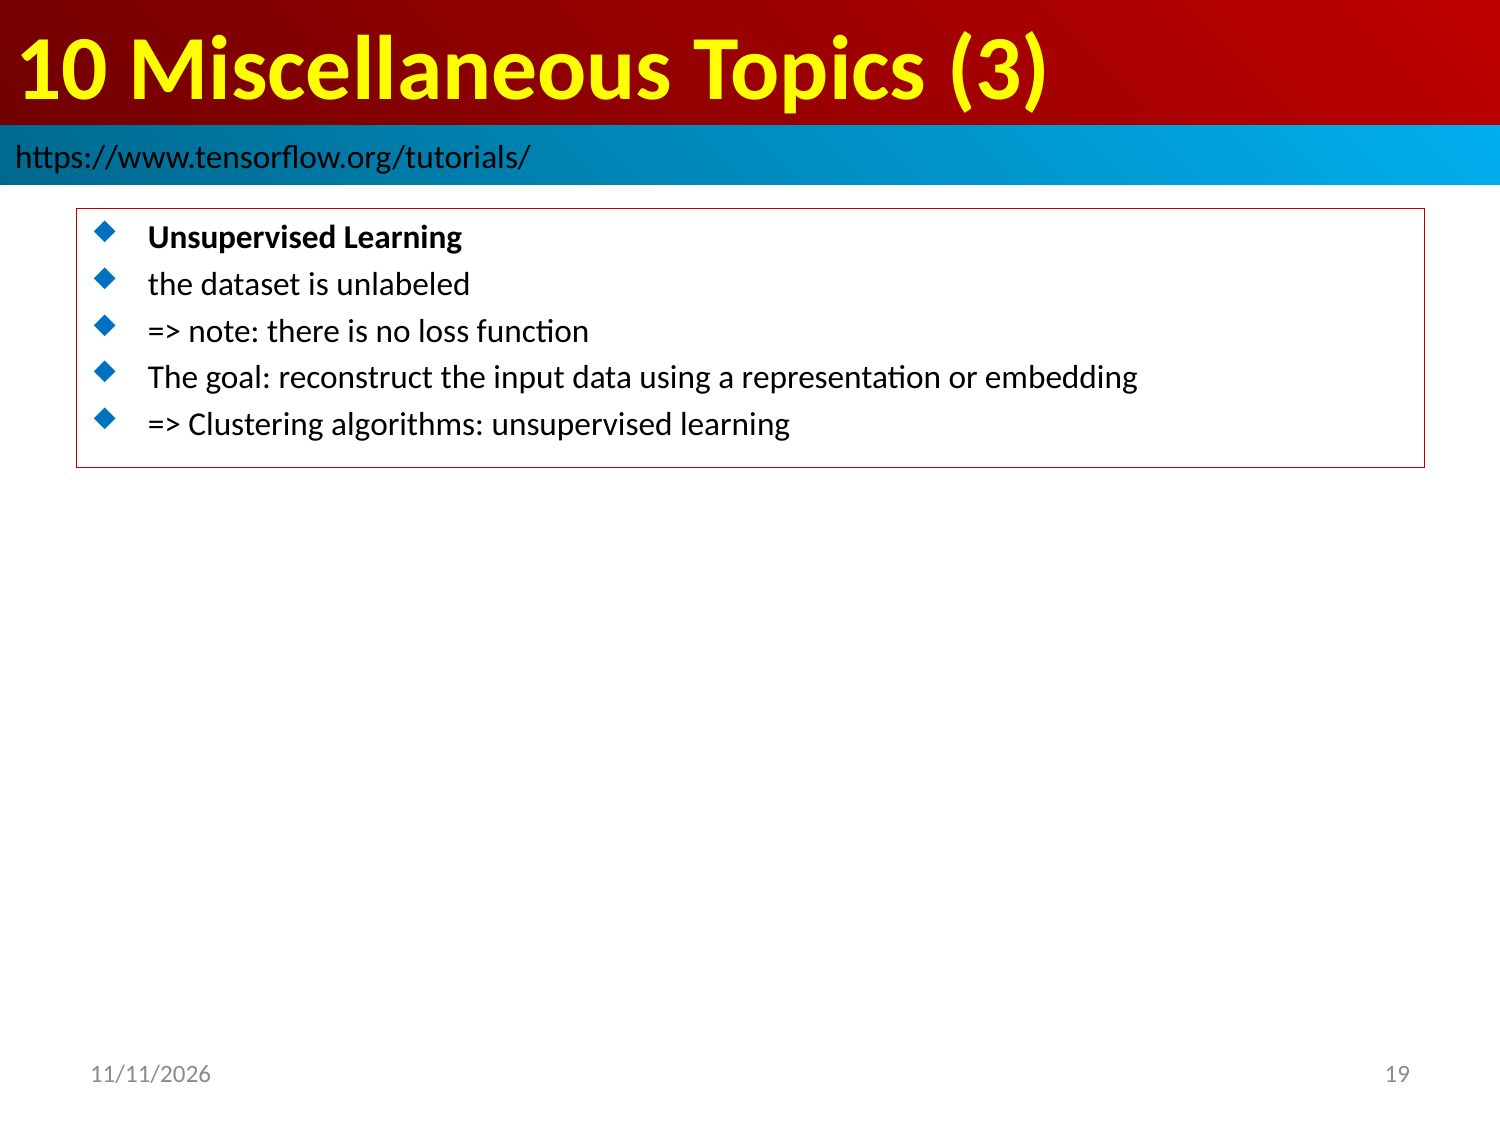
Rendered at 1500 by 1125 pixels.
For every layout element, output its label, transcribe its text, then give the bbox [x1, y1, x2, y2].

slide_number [75, 1042, 425, 1103]
slide_number 19 [1074, 1042, 1425, 1103]
subtitle Unsupervised Learning the dataset is unlabeled => note: there is no loss function The goal: reconstruct the input data using a representation or embedding => Clustering algorithms: unsupervised learning [76, 208, 1425, 468]
title 10 Miscellaneous Topics (3) [0, 0, 1500, 125]
text_box https://www.tensorflow.org/tutorials/ [0, 125, 1500, 185]
